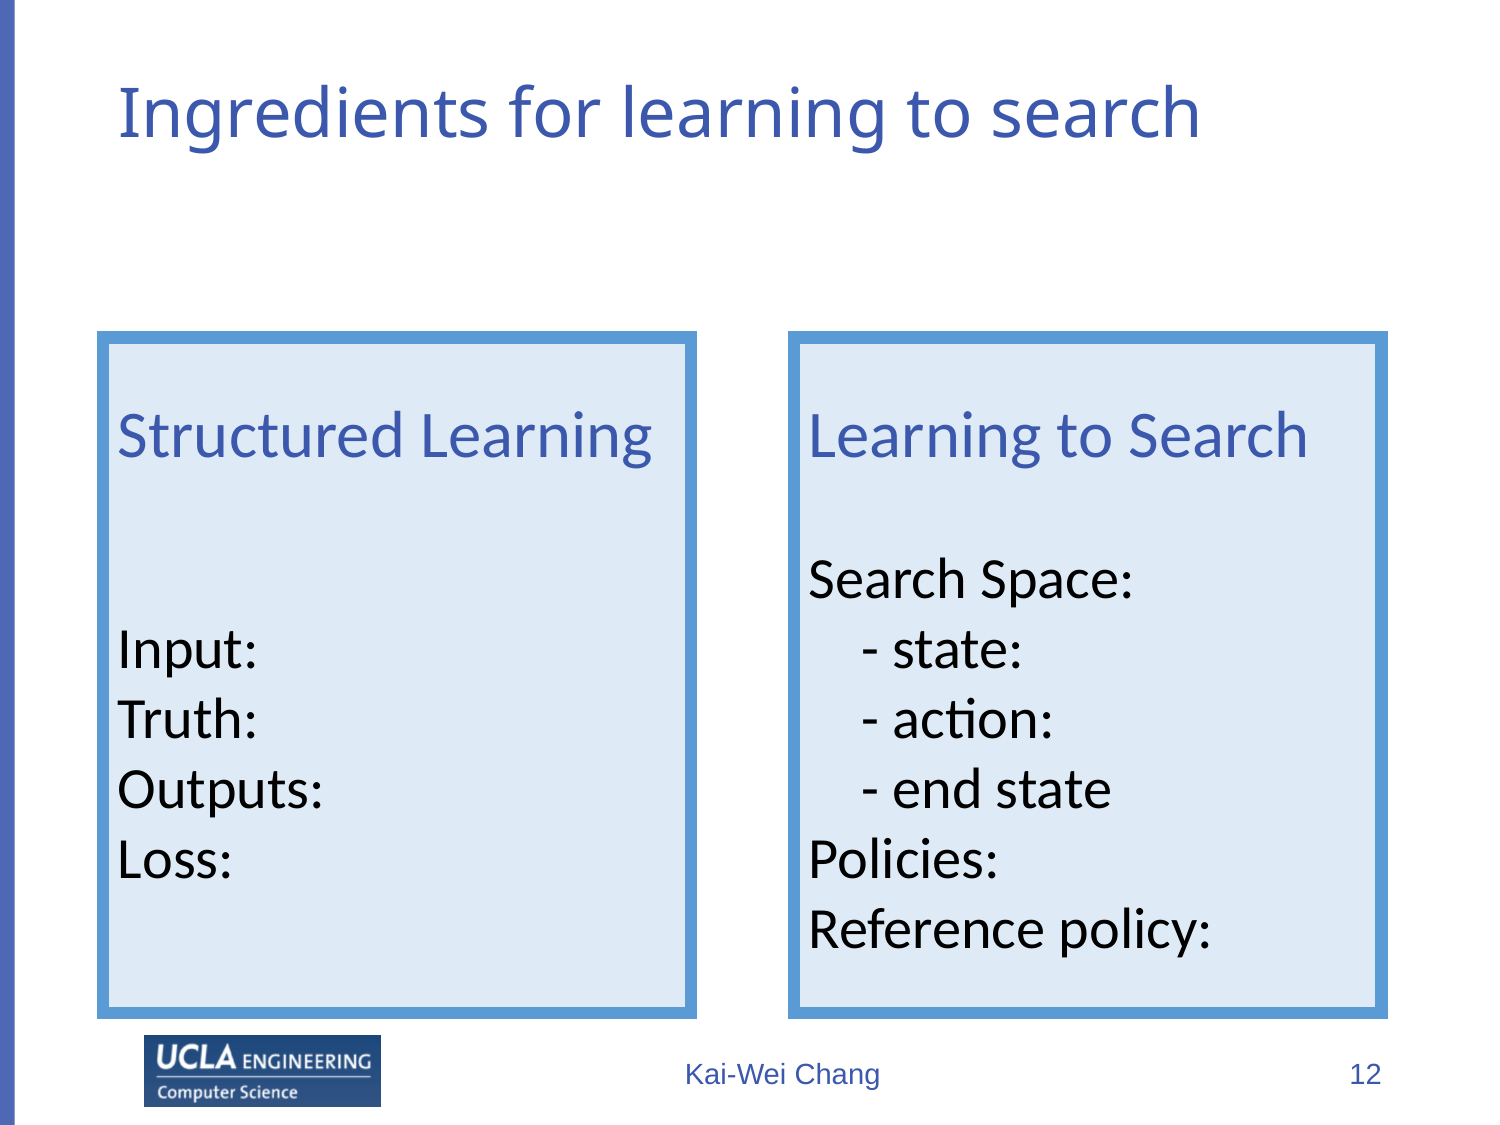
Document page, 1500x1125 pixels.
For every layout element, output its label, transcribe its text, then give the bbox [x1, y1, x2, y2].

slide_number 12 [1177, 1042, 1397, 1103]
footer Kai-Wei Chang [496, 1042, 1069, 1103]
title Ingredients for learning to search [103, 59, 1397, 171]
picture [144, 1035, 381, 1107]
